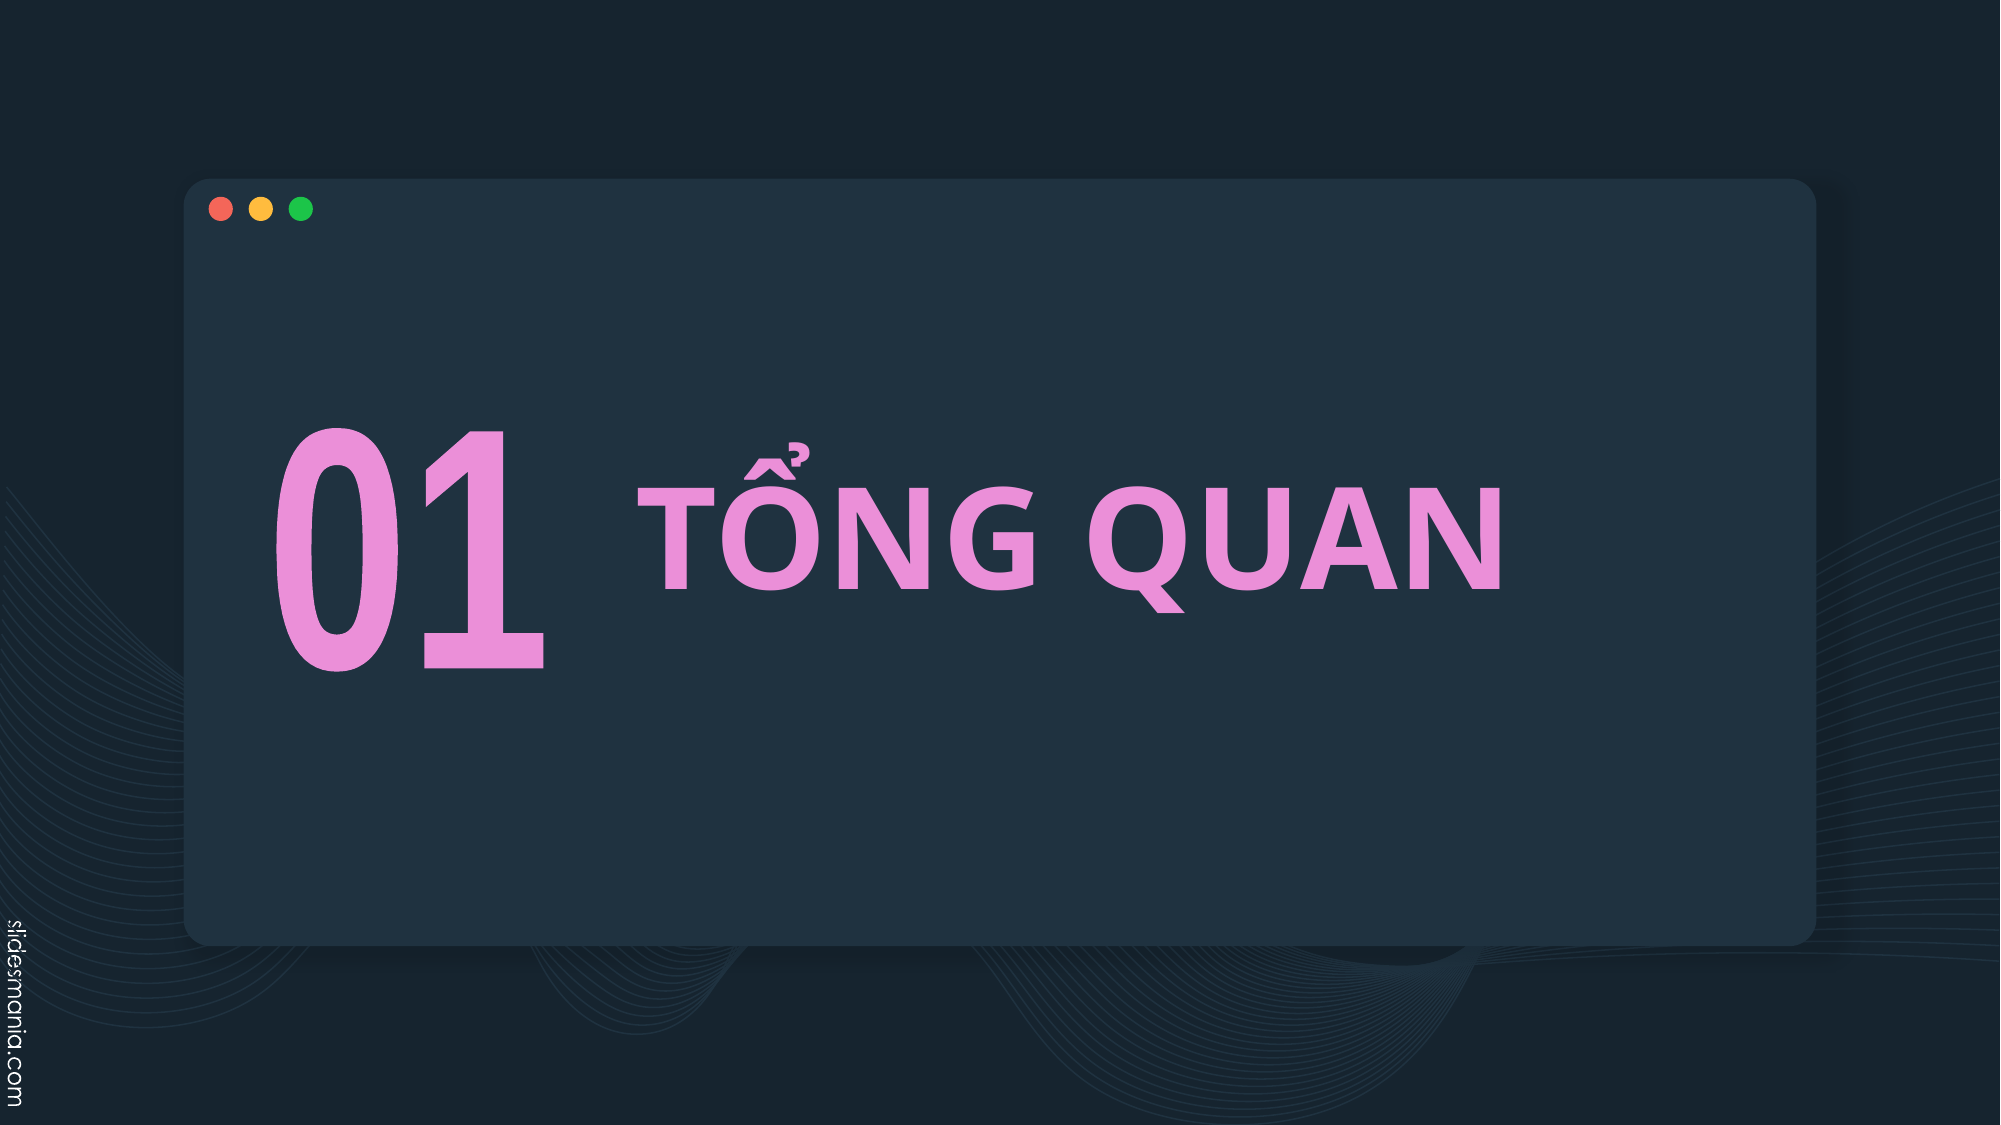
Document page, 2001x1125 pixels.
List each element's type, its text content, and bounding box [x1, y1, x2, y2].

title TỔNG QUAN [575, 460, 1574, 665]
